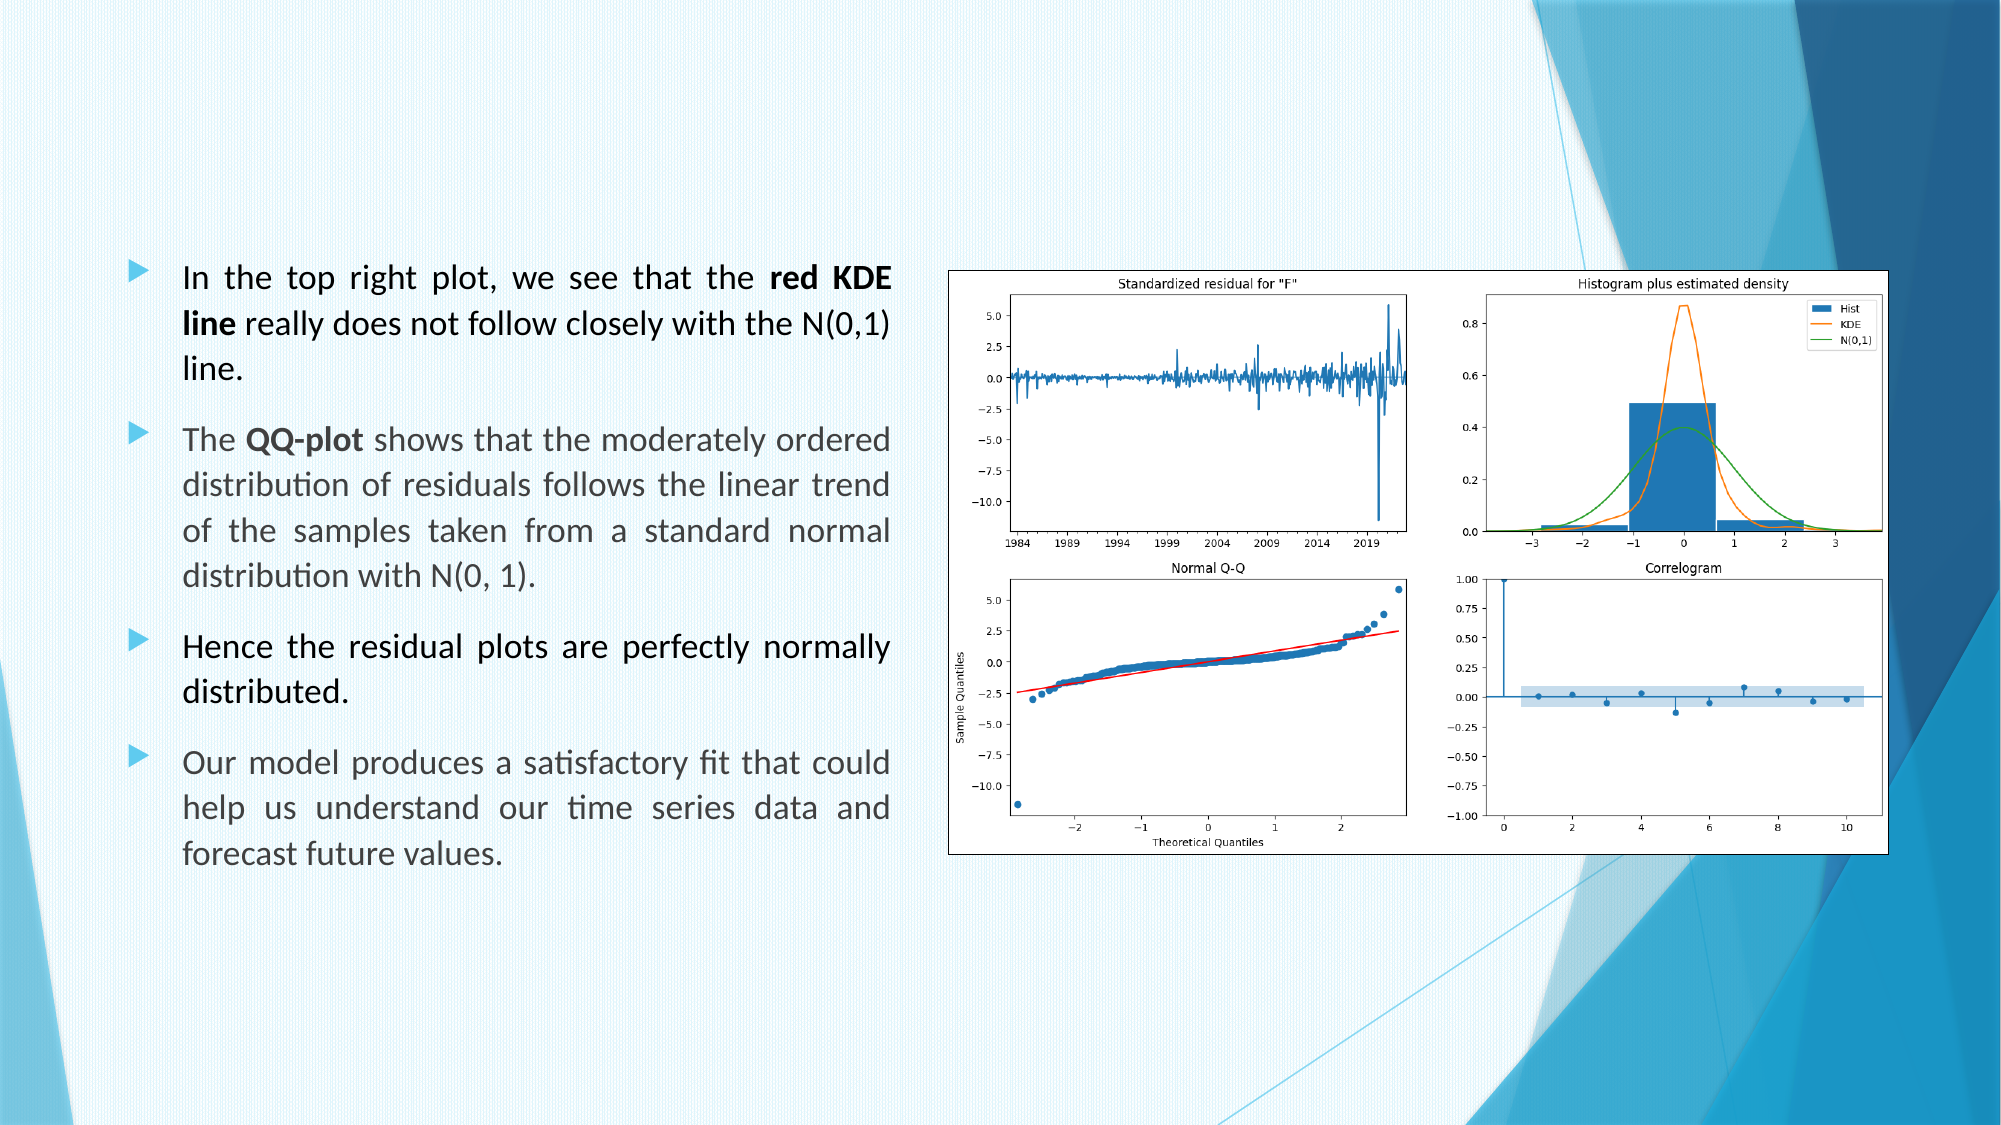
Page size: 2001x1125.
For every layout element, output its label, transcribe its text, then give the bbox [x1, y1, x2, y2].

list In the top right plot, we see that the red KDE line really does not follow closely with the N(0,1) line. The QQ-plot shows that the moderately ordered distribution of residuals follows the linear trend of the samples taken from a standard normal distribution with N(0, 1). Hence the residual plots are perfectly normally distributed. Our model produces a satisfactory fit that could help us understand our time series data and forecast future values. [111, 243, 908, 882]
picture [948, 270, 1890, 855]
